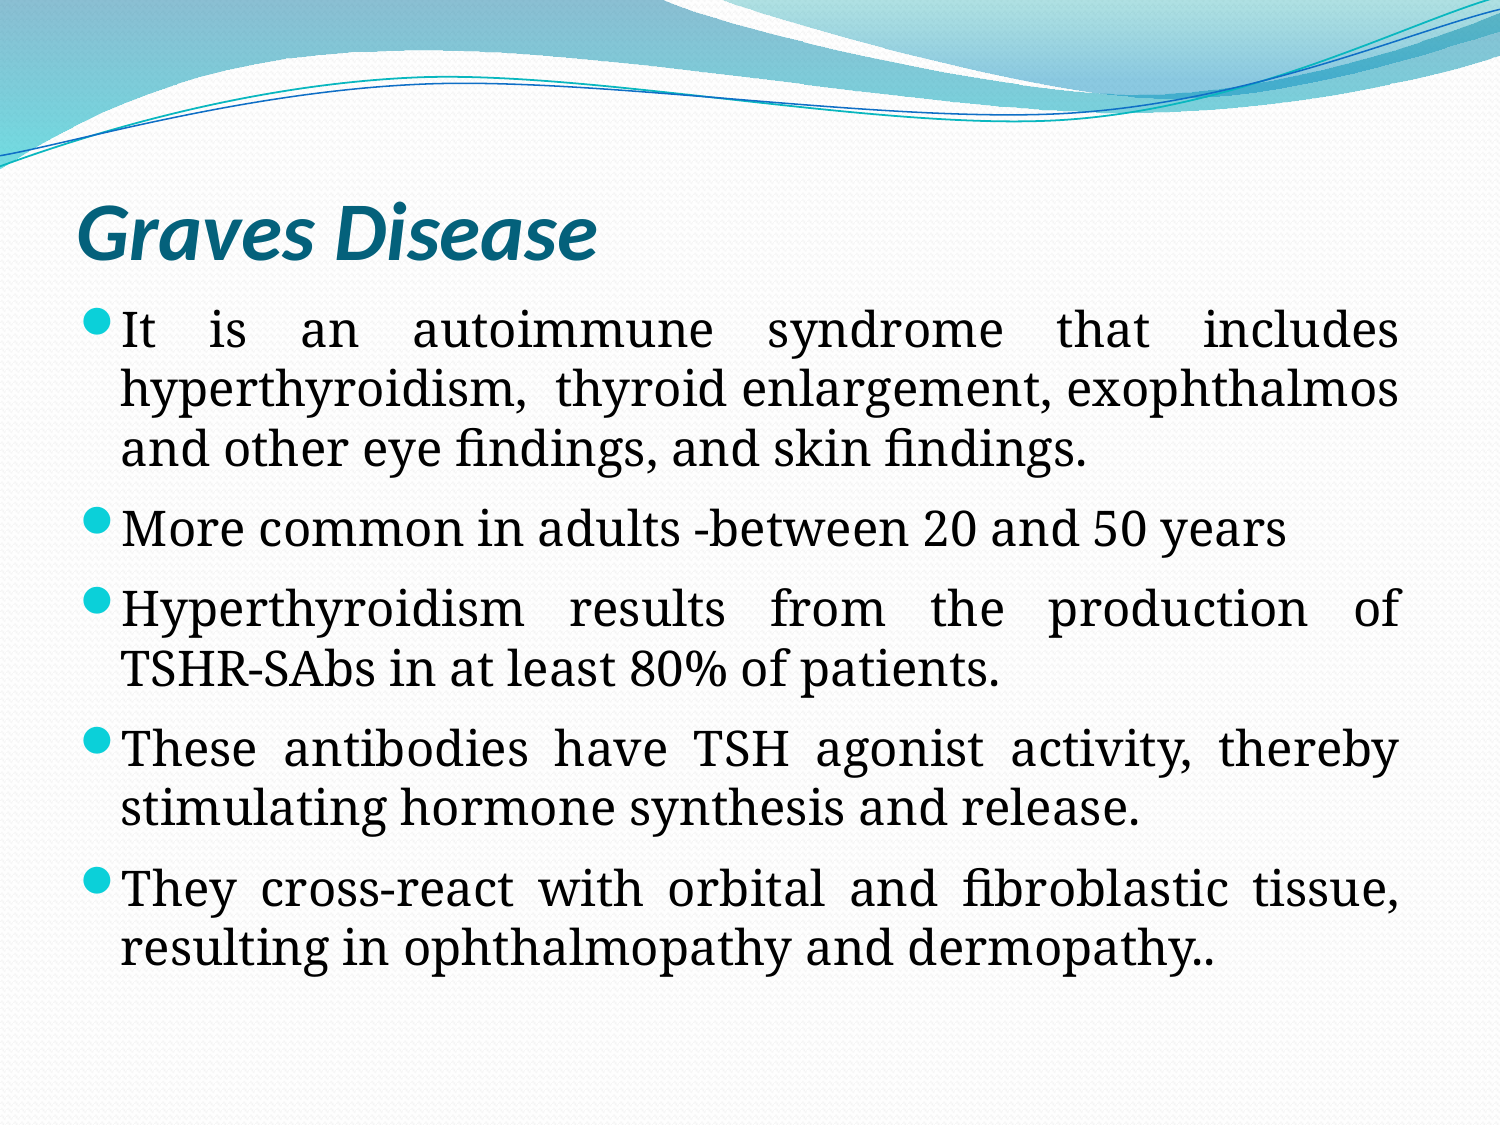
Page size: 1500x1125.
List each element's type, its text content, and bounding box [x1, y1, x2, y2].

list It is an autoimmune syndrome that includes hyperthyroidism, thyroid enlargement, exophthalmos and other eye findings, and skin findings. More common in adults -between 20 and 50 years Hyperthyroidism results from the production of TSHR-SAbs in at least 80% of patients. These antibodies have TSH agonist activity, thereby stimulating hormone synthesis and release. They cross-react with orbital and fibroblastic tissue, resulting in ophthalmopathy and dermopathy.. [64, 290, 1415, 1047]
title Graves Disease [76, 90, 1427, 278]
